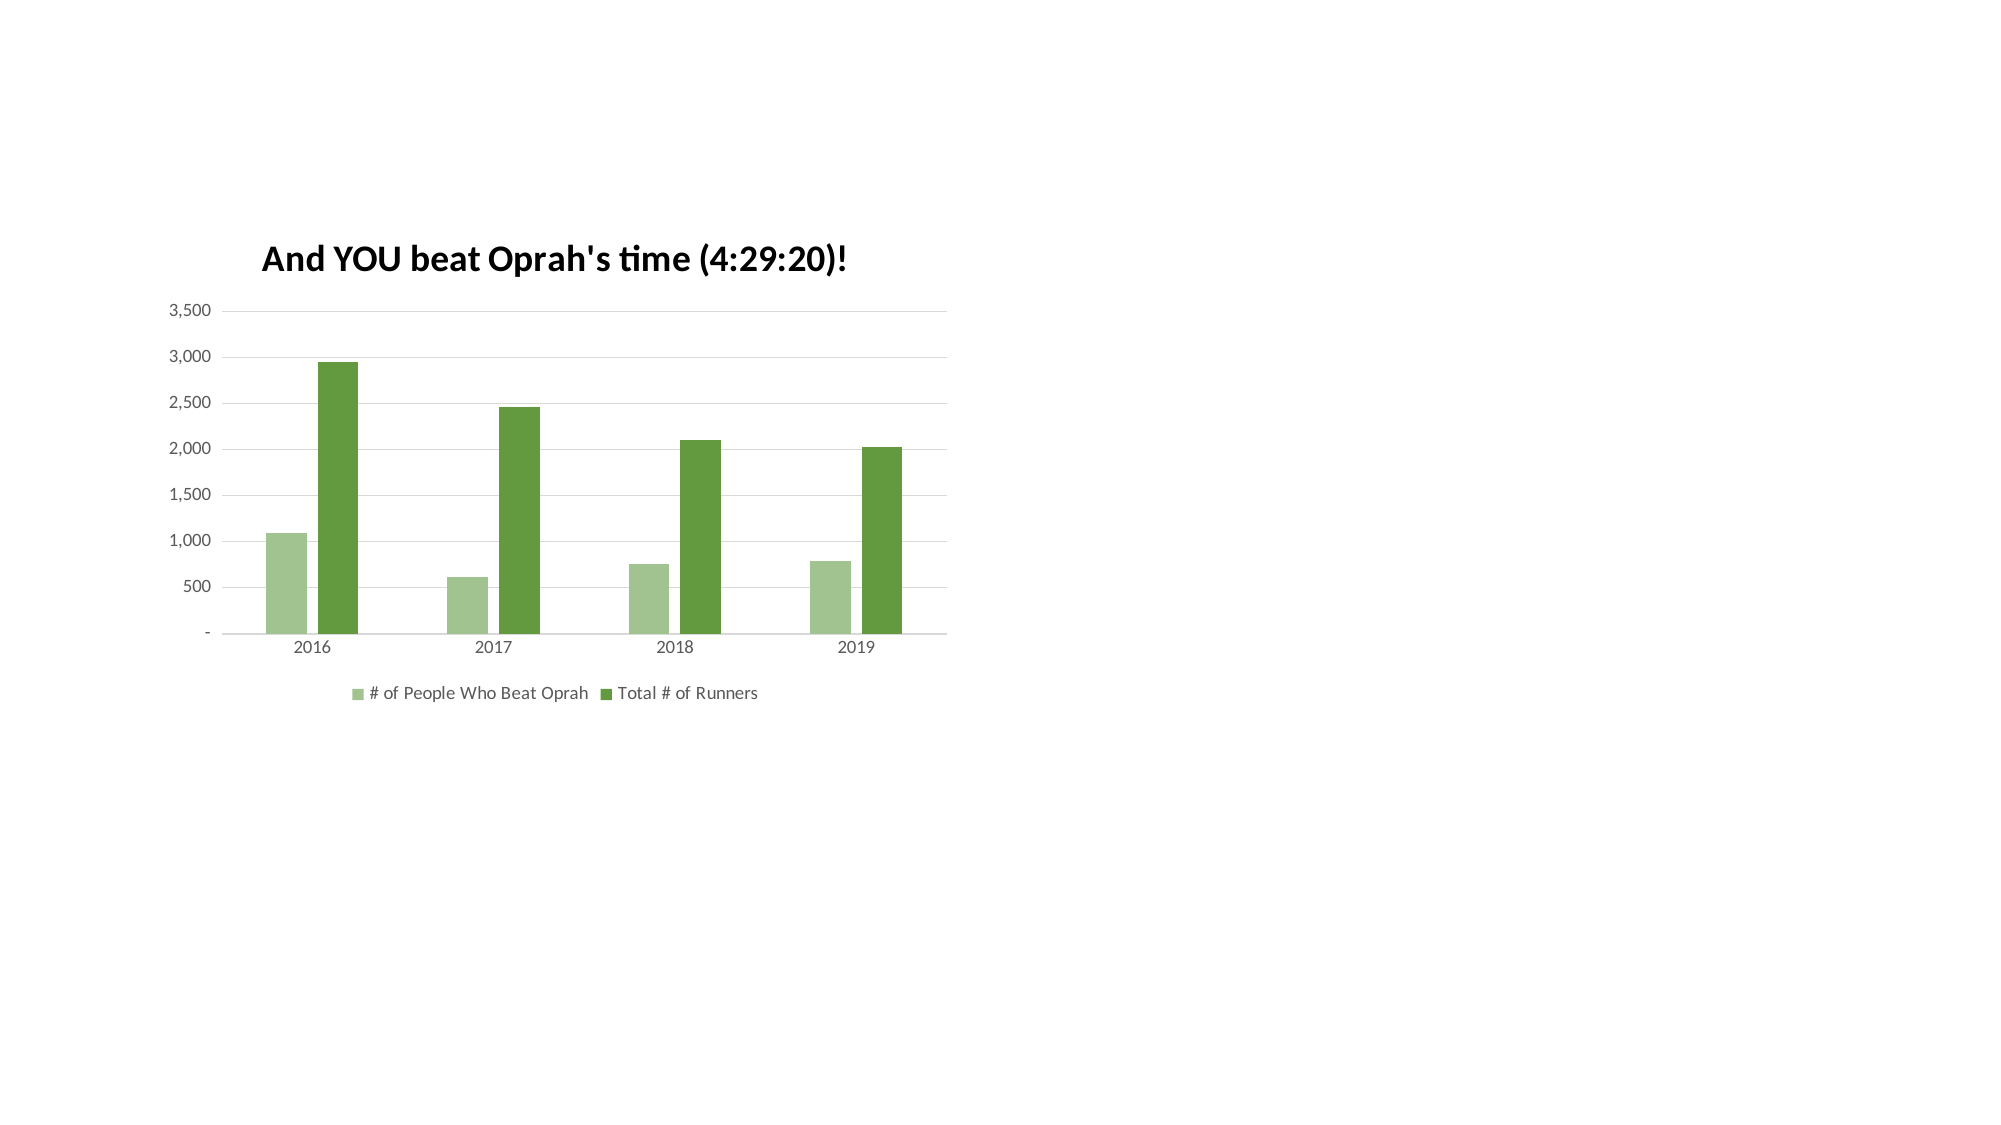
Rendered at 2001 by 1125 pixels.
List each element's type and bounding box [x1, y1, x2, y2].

chart [147, 214, 964, 710]
